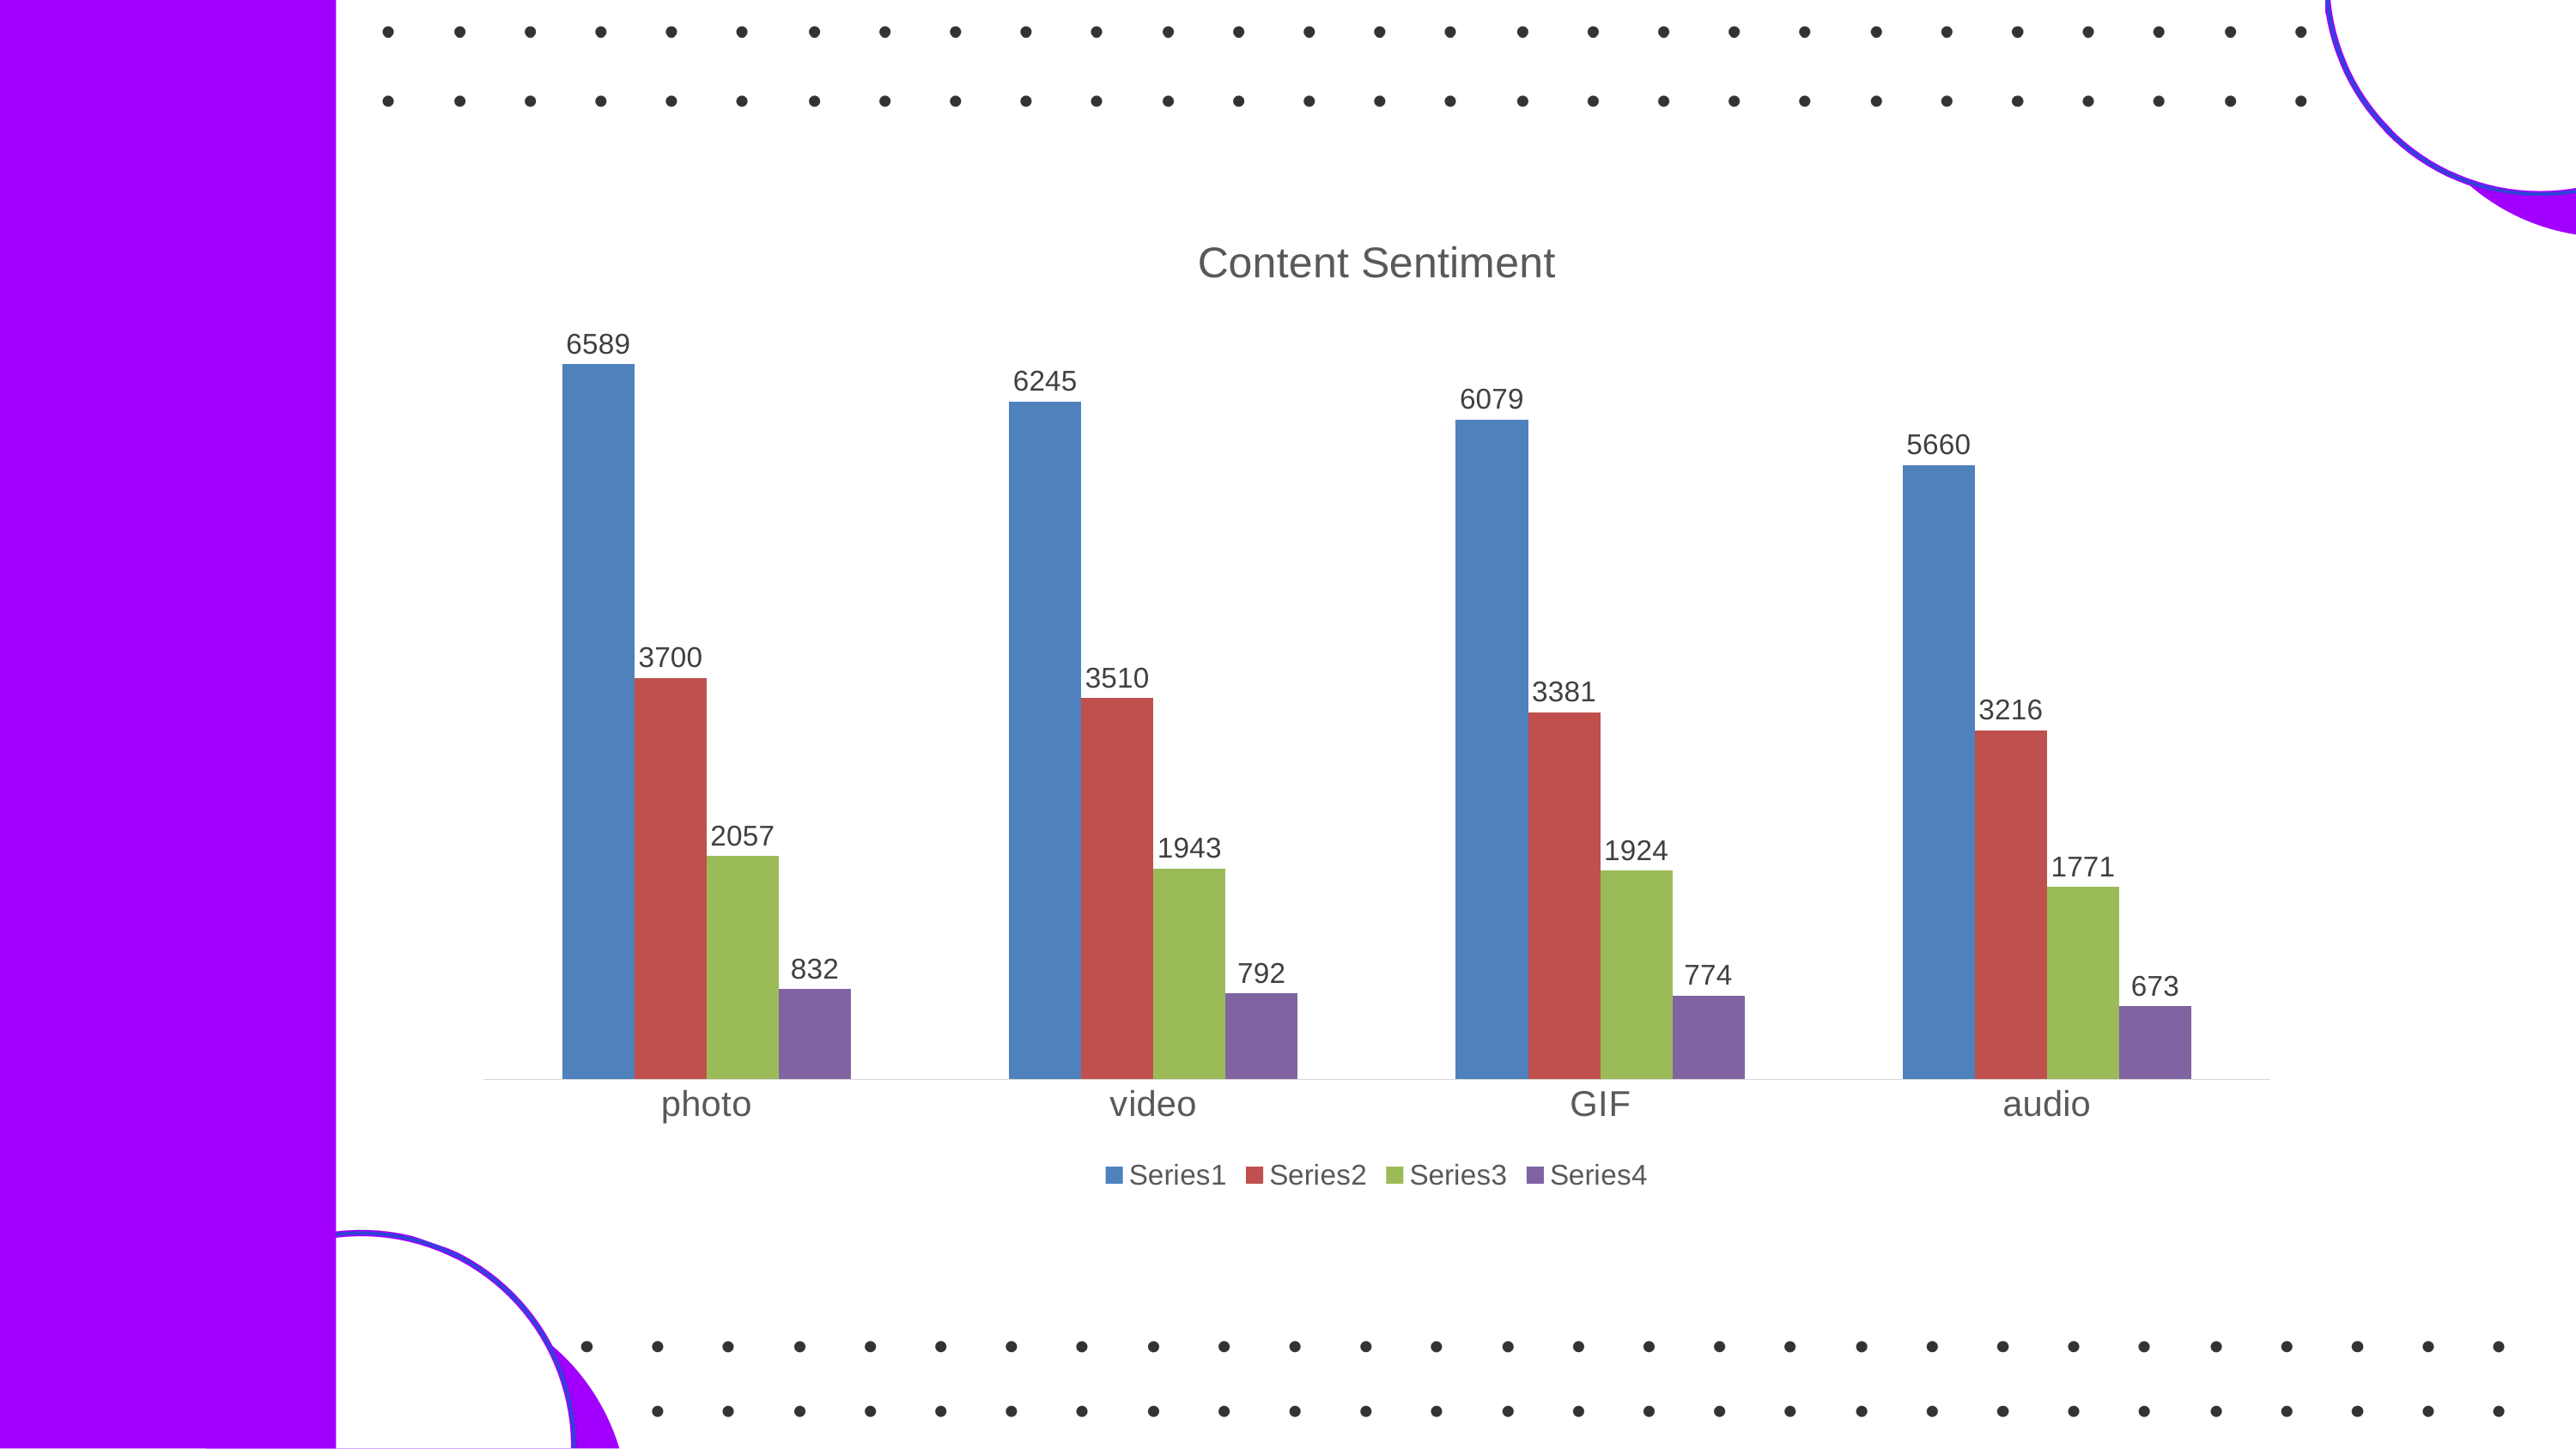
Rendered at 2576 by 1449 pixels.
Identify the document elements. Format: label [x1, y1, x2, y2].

picture [2202, 1336, 2509, 1448]
picture [2216, 0, 2325, 111]
picture [446, 0, 753, 111]
picture [1862, 0, 2169, 111]
text_box [2325, 0, 2576, 235]
picture [398, 1172, 738, 1448]
picture [1494, 1336, 1801, 1448]
picture [1139, 1336, 1447, 1448]
picture [786, 1336, 1092, 1448]
text_box [0, 0, 398, 1449]
picture [1154, 0, 1461, 111]
chart [446, 198, 2308, 1197]
picture [1848, 1336, 2154, 1448]
picture [799, 0, 1107, 111]
picture [1508, 0, 1815, 111]
